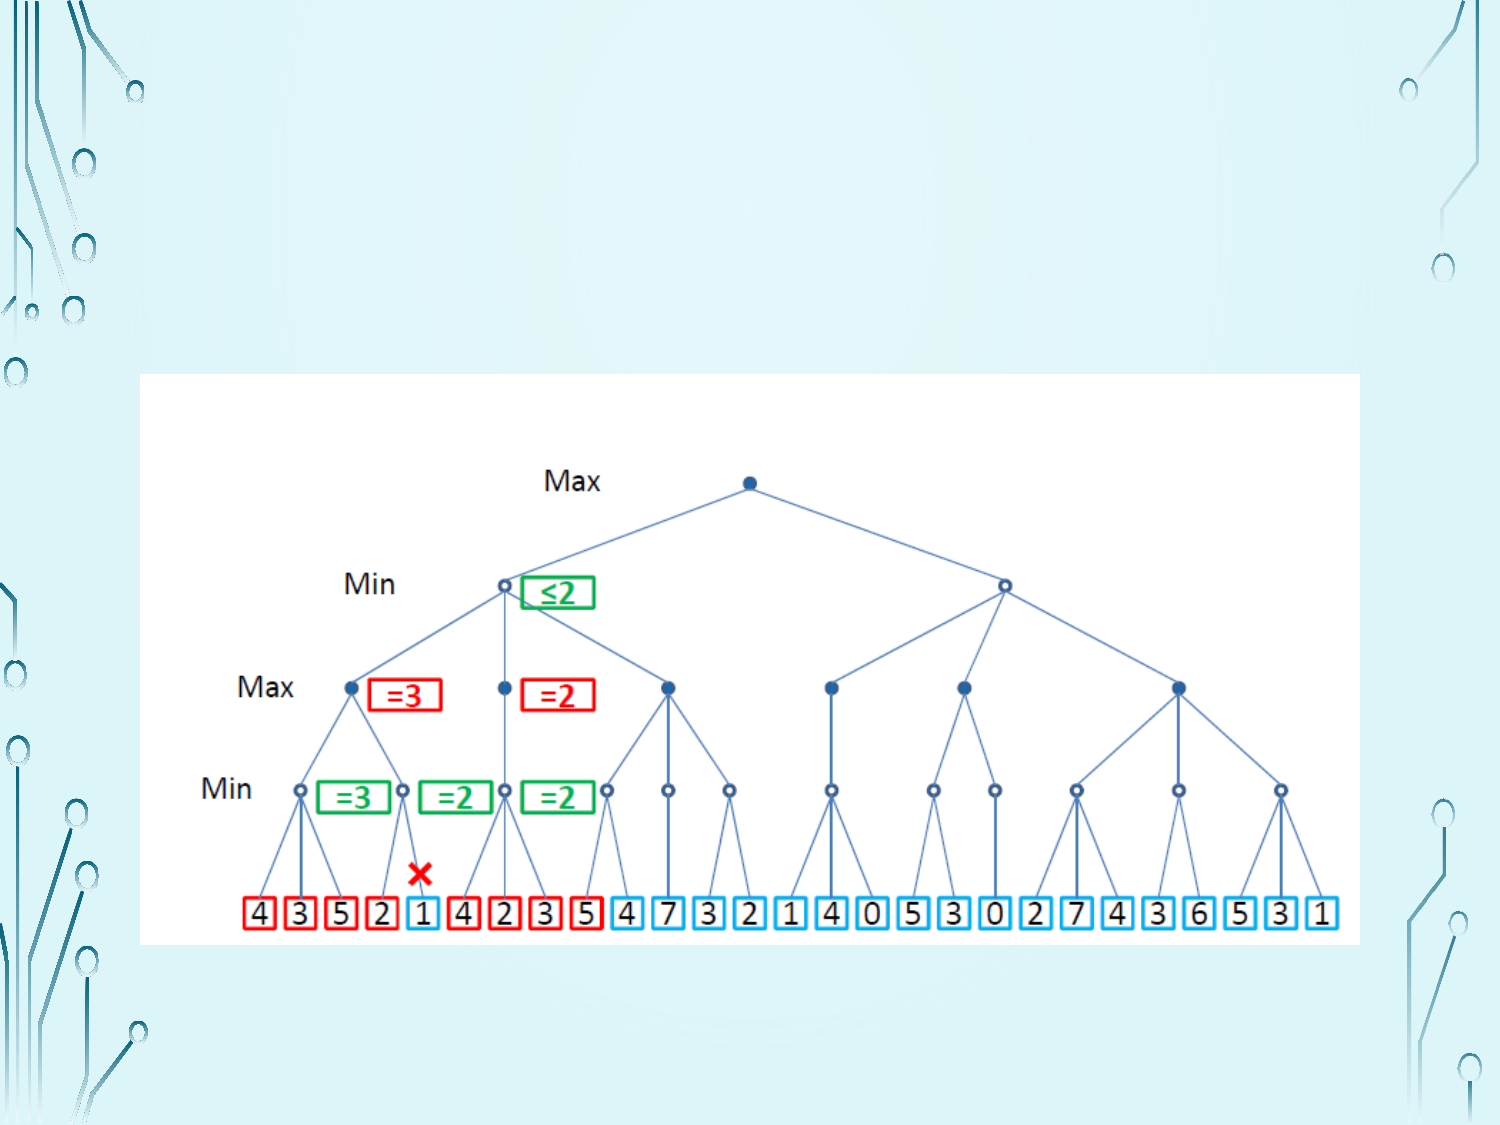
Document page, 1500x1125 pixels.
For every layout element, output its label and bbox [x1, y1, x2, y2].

list [140, 374, 1360, 945]
